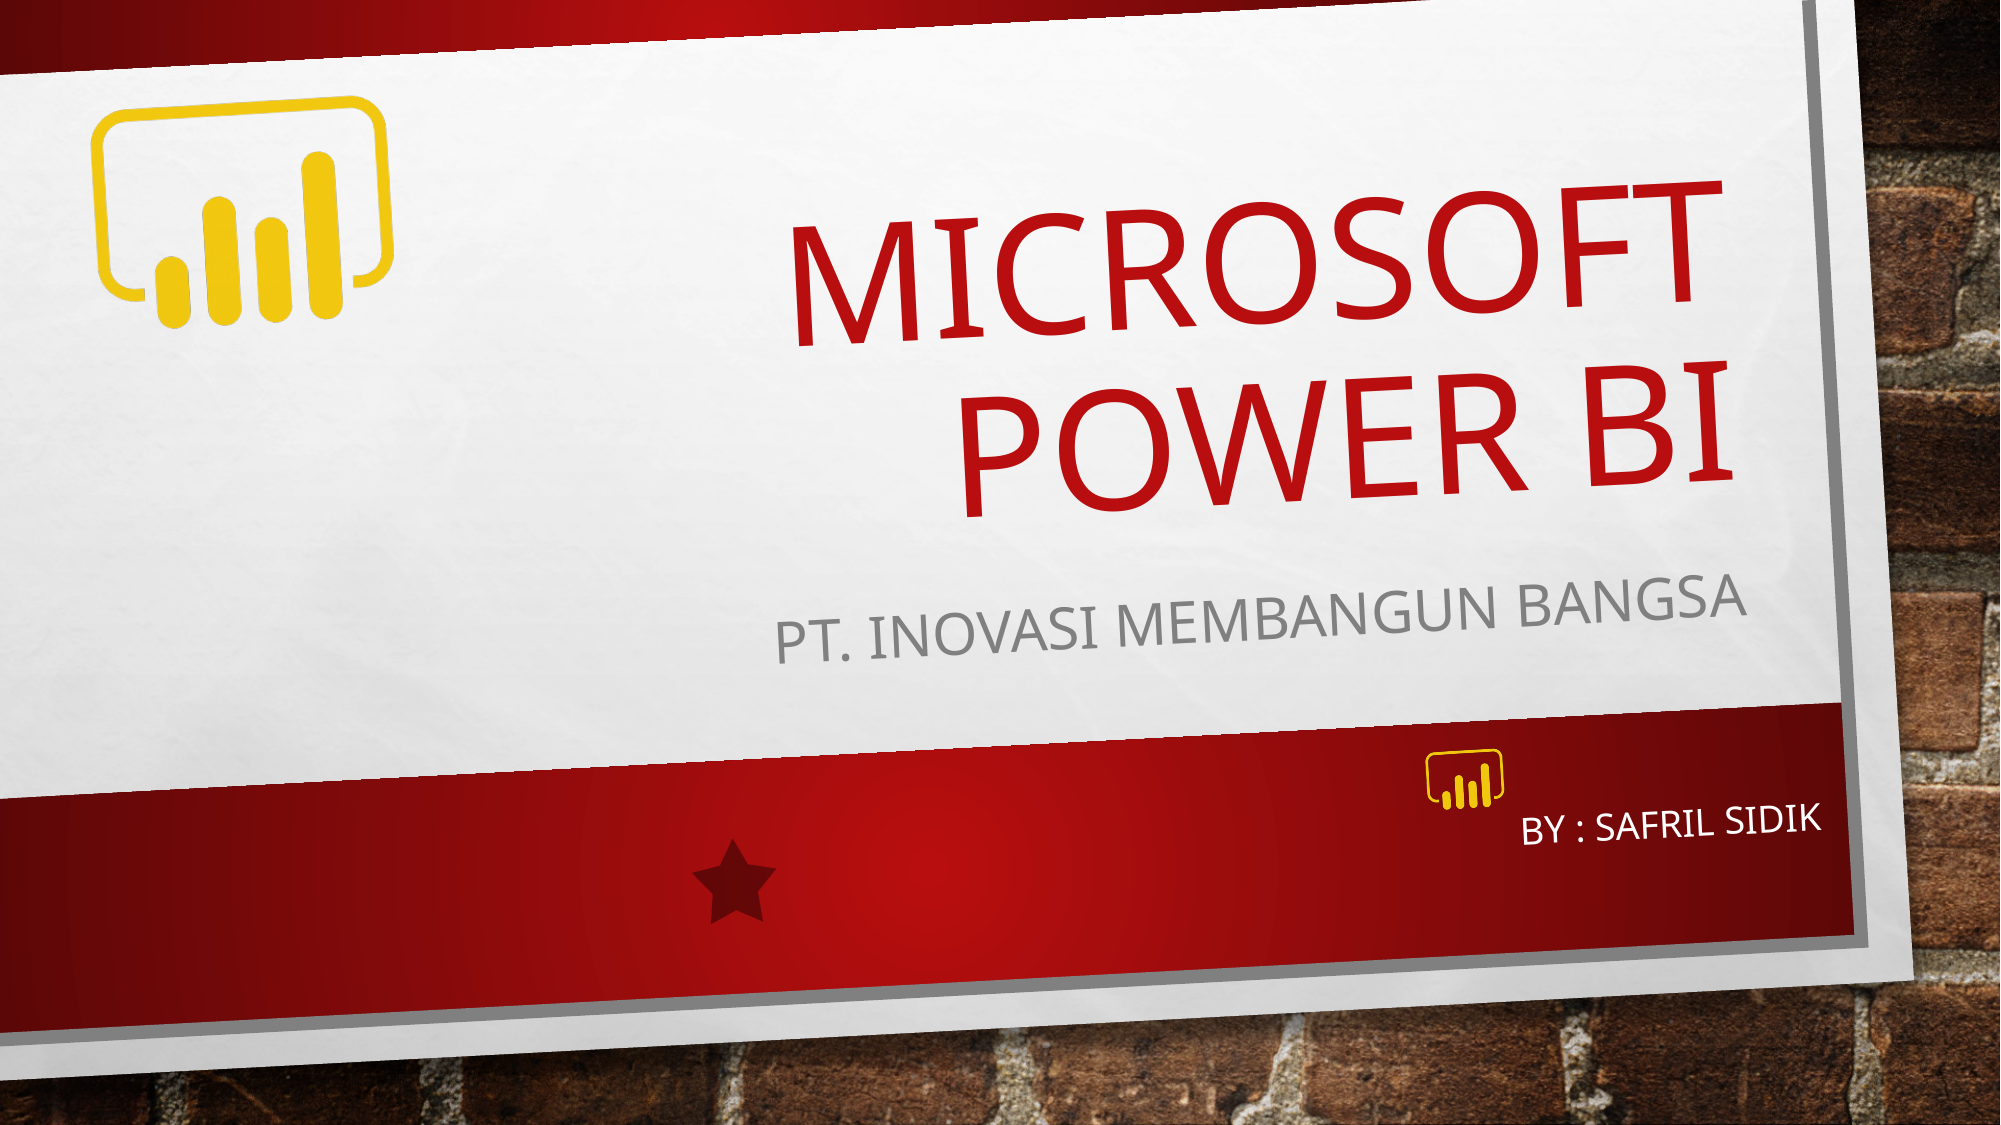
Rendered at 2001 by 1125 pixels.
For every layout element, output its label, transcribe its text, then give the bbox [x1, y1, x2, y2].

subtitle PT. INOVASI MEMBANGUN BANGSA [159, 533, 1763, 708]
picture [0, 0, 2000, 1125]
picture [1405, 738, 1526, 823]
text_box BY : SAFRIL SIDIK [1504, 783, 1854, 861]
title Microsoft power bi [146, 67, 1758, 605]
picture [11, 54, 476, 379]
